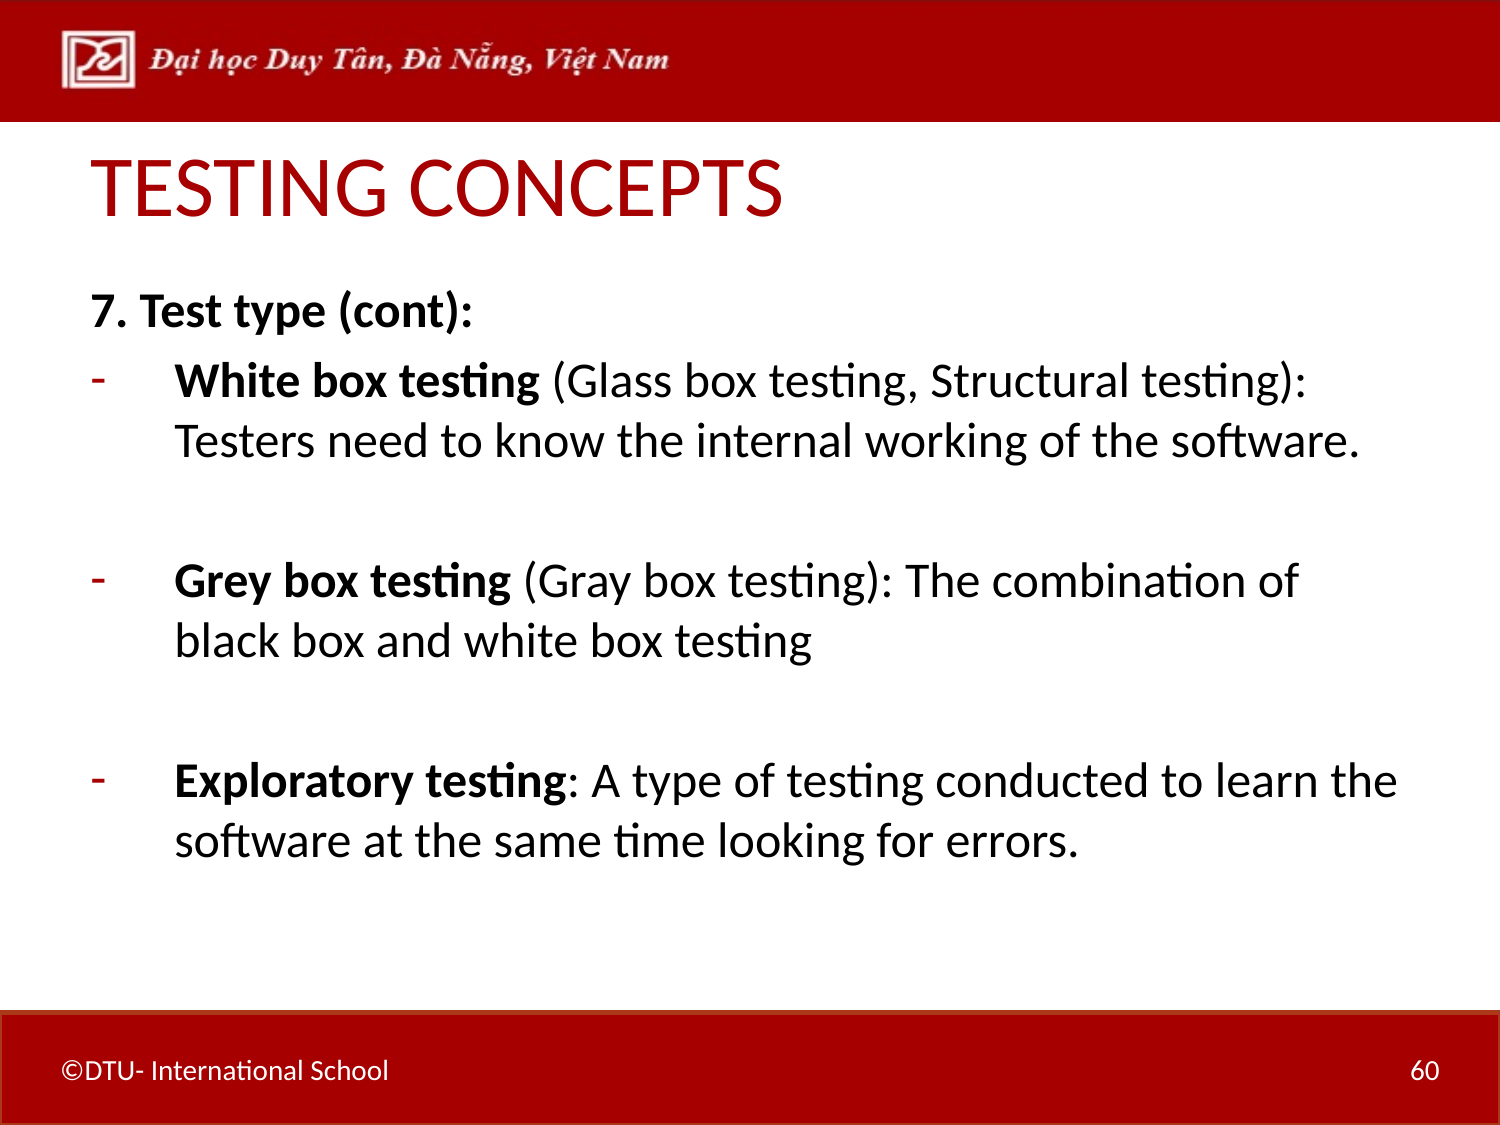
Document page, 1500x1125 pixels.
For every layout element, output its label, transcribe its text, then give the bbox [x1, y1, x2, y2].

title TESTING CONCEPTS [75, 121, 1425, 242]
picture [0, 0, 1500, 122]
list 7. Test type (cont): White box testing (Glass box testing, Structural testing): Testers need to know the internal working of the software. Grey box testing (Gray box testing): The combination of black box and white box testing Exploratory testing: A type of testing conducted to learn the software at the same time looking for errors. [75, 270, 1425, 1013]
